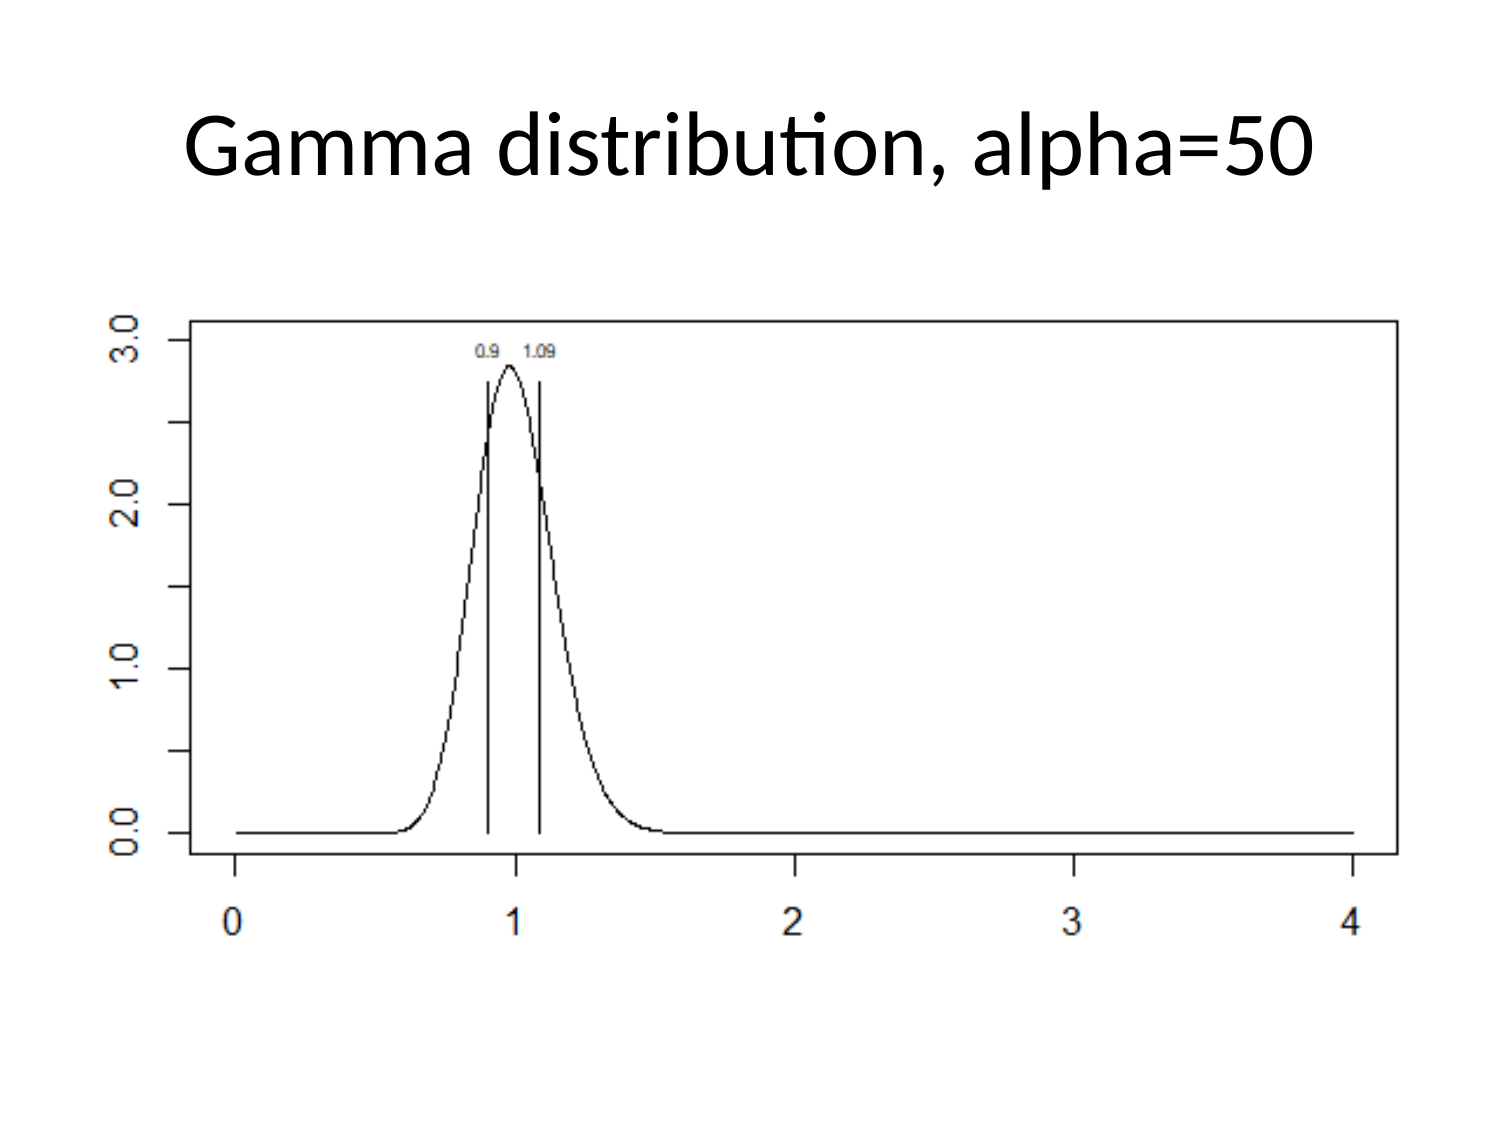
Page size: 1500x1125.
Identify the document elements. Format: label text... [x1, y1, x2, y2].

title Gamma distribution, alpha=50 [75, 45, 1425, 233]
picture [74, 295, 1426, 971]
